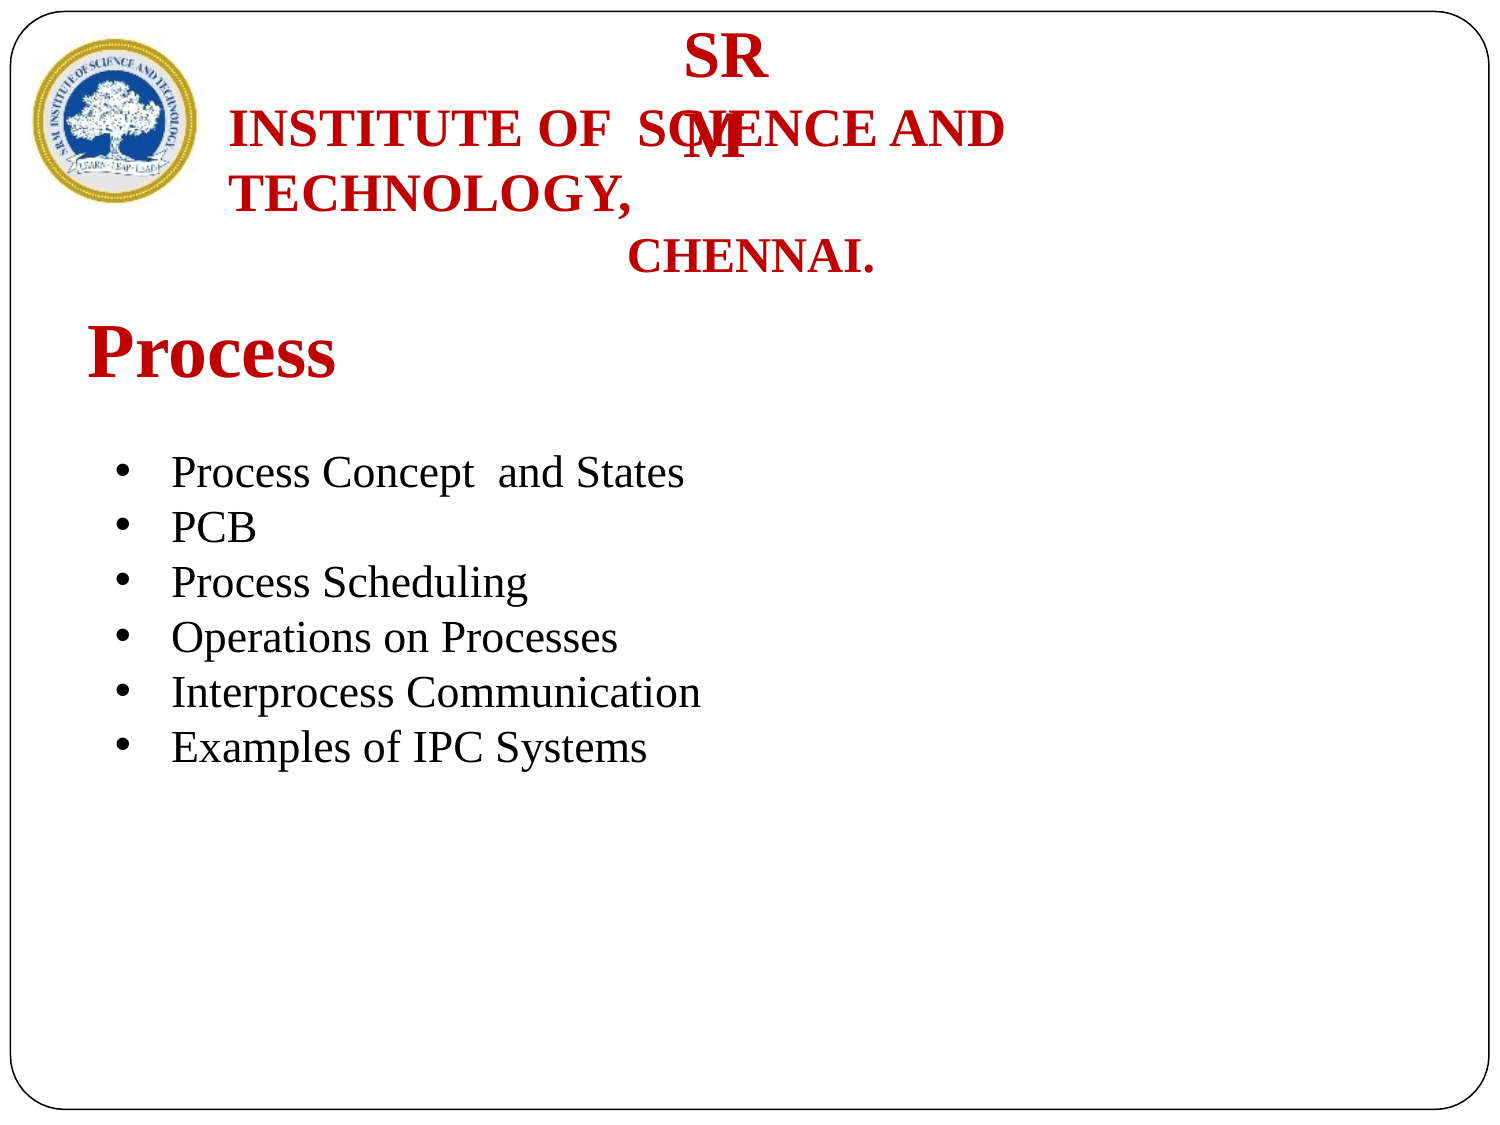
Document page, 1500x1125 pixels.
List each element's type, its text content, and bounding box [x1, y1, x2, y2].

text_box INSTITUTE OF SCIENCE AND TECHNOLOGY, CHENNAI. [62, 90, 1410, 283]
text_box Process Concept and States PCB Process Scheduling Operations on Processes Interprocess Communication Examples of IPC Systems [114, 441, 1324, 772]
text_box [31, 31, 202, 207]
text_box Process [87, 299, 1090, 395]
title SRM [681, 8, 821, 90]
